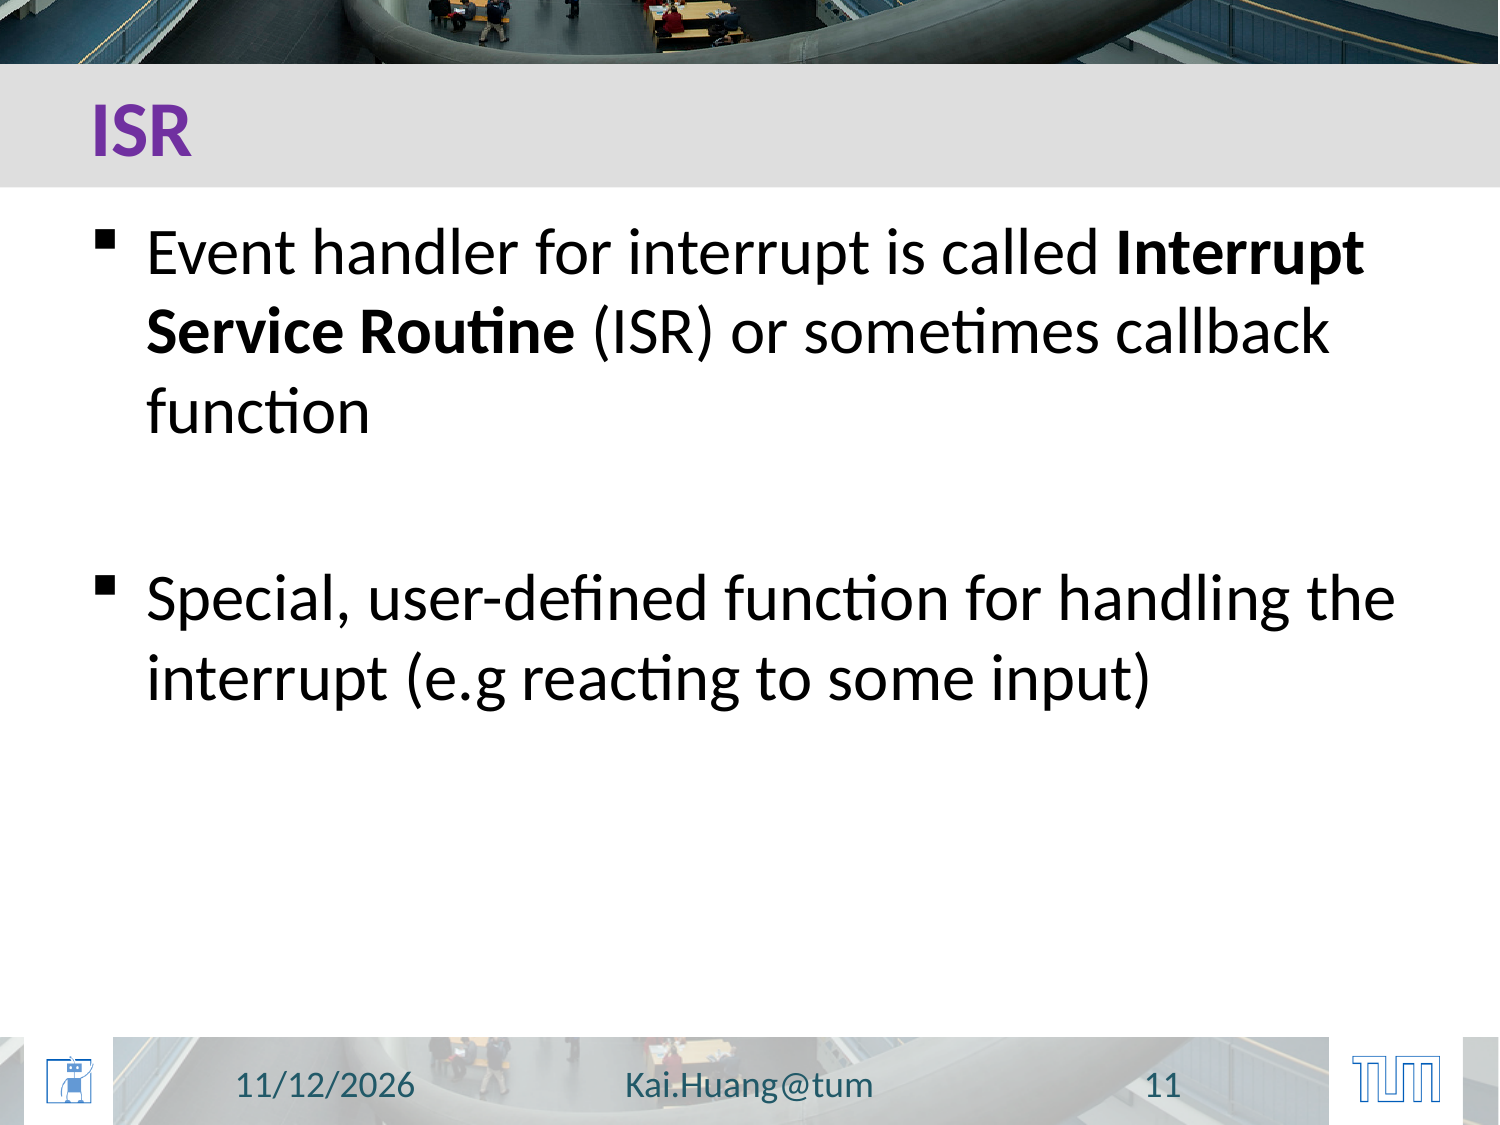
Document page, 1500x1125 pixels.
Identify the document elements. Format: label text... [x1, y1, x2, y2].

picture [0, 0, 1500, 64]
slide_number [162, 1052, 488, 1113]
title ISR [75, 62, 1425, 188]
picture [0, 1032, 1500, 1125]
slide_number 11 [1012, 1052, 1313, 1113]
list Event handler for interrupt is called Interrupt Service Routine (ISR) or sometimes callback function Special, user-defined function for handling the interrupt (e.g reacting to some input) [75, 200, 1425, 1025]
footer Kai.Huang@tum [512, 1052, 988, 1113]
